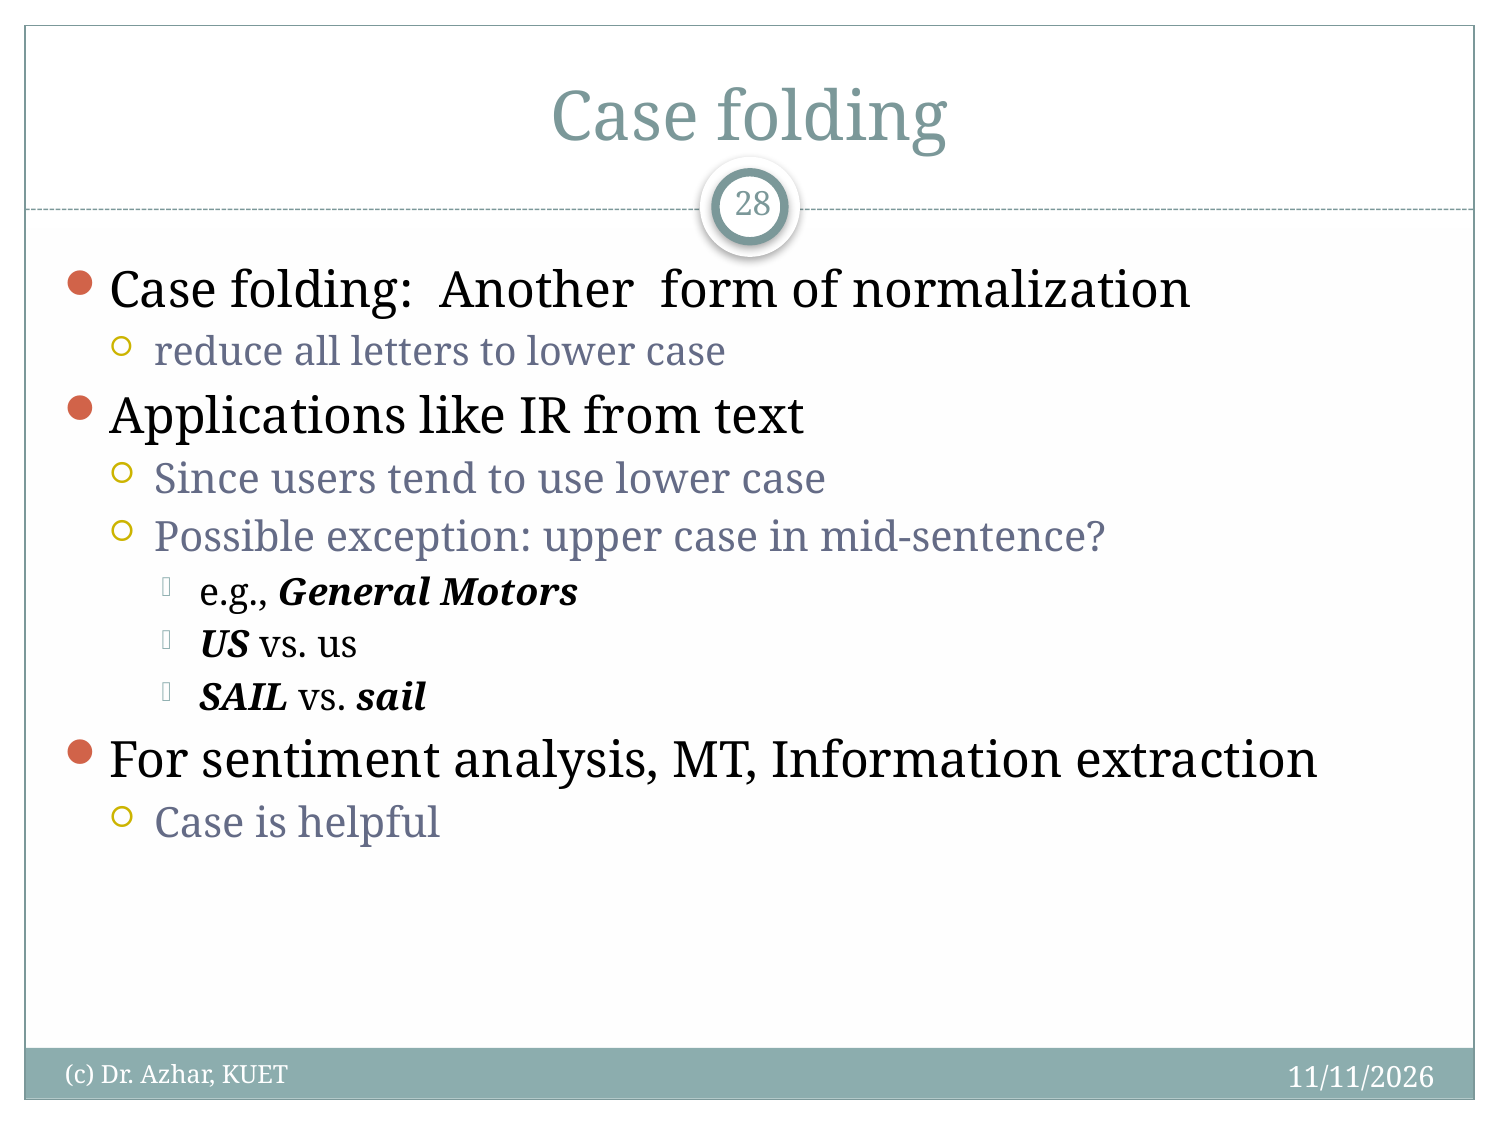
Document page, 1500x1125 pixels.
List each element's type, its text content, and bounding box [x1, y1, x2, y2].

slide_number 28 [715, 168, 791, 241]
title Case folding [49, 37, 1450, 162]
footer (c) Dr. Azhar, KUET [50, 1051, 638, 1112]
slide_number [950, 1050, 1450, 1111]
list Case folding: Another form of normalization reduce all letters to lower case Applications like IR from text Since users tend to use lower case Possible exception: upper case in mid-sentence? e.g., General Motors US vs. us SAIL vs. sail For sentiment analysis, MT, Information extraction Case is helpful [49, 250, 1445, 1001]
